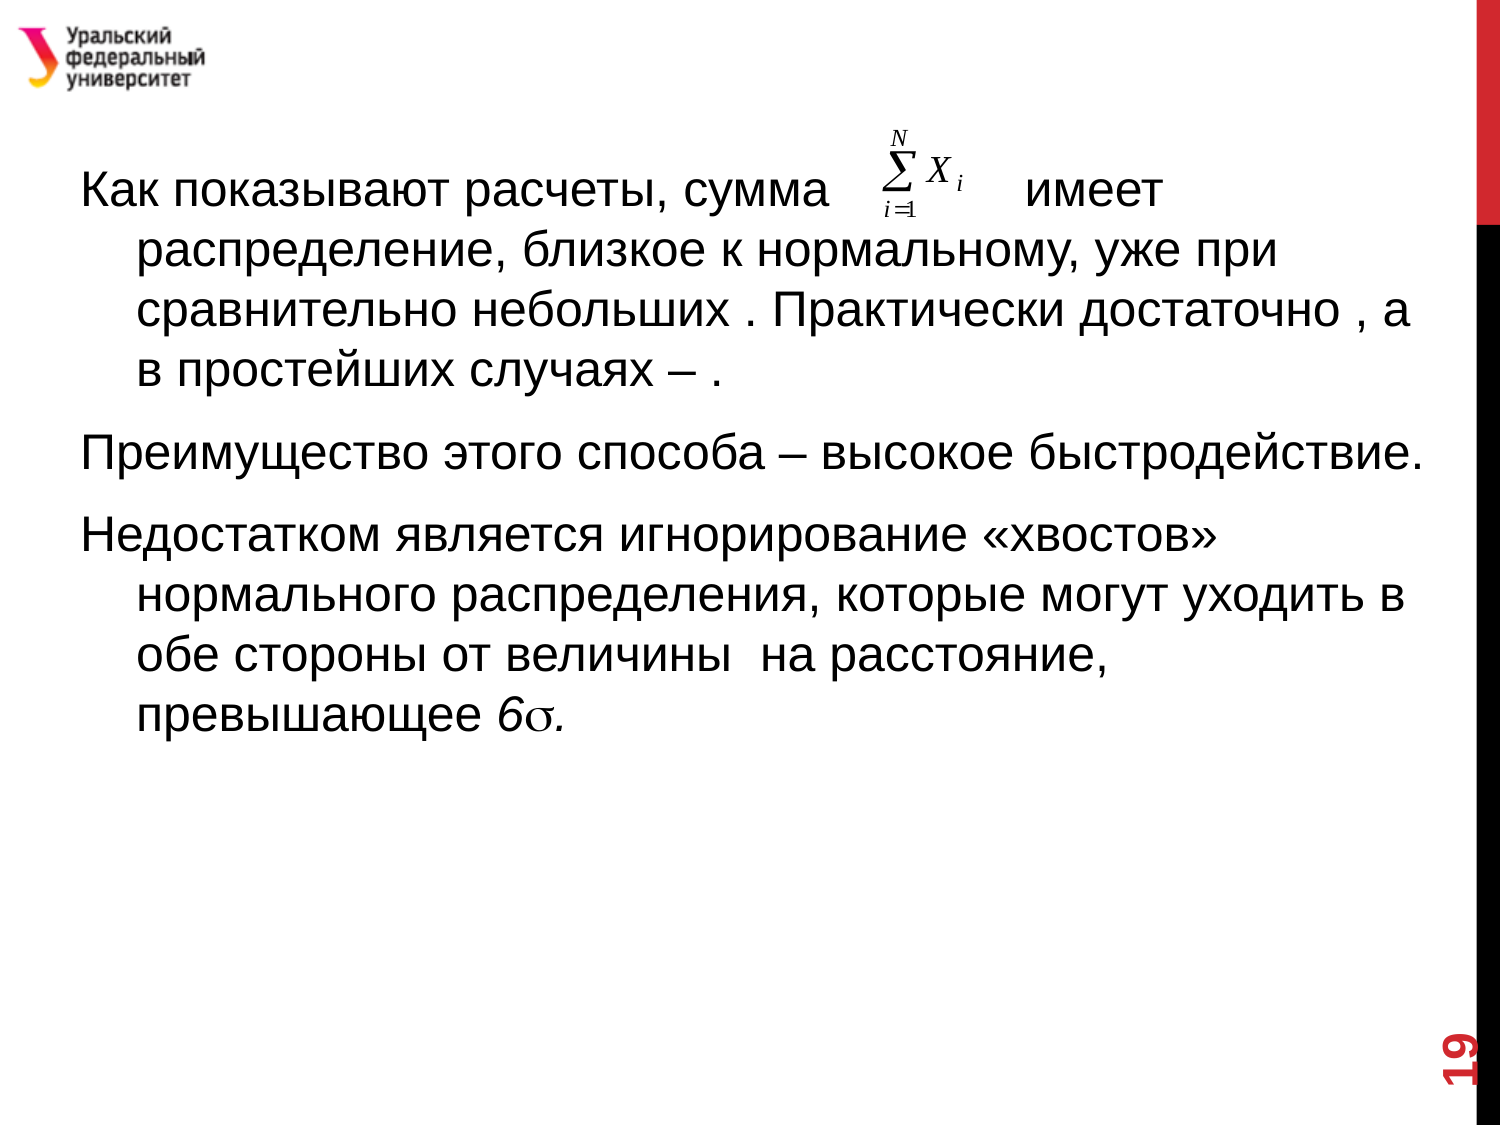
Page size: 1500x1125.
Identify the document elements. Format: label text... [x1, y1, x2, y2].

picture [876, 118, 978, 227]
picture [0, 0, 211, 105]
slide_number 19 [1427, 887, 1488, 1104]
